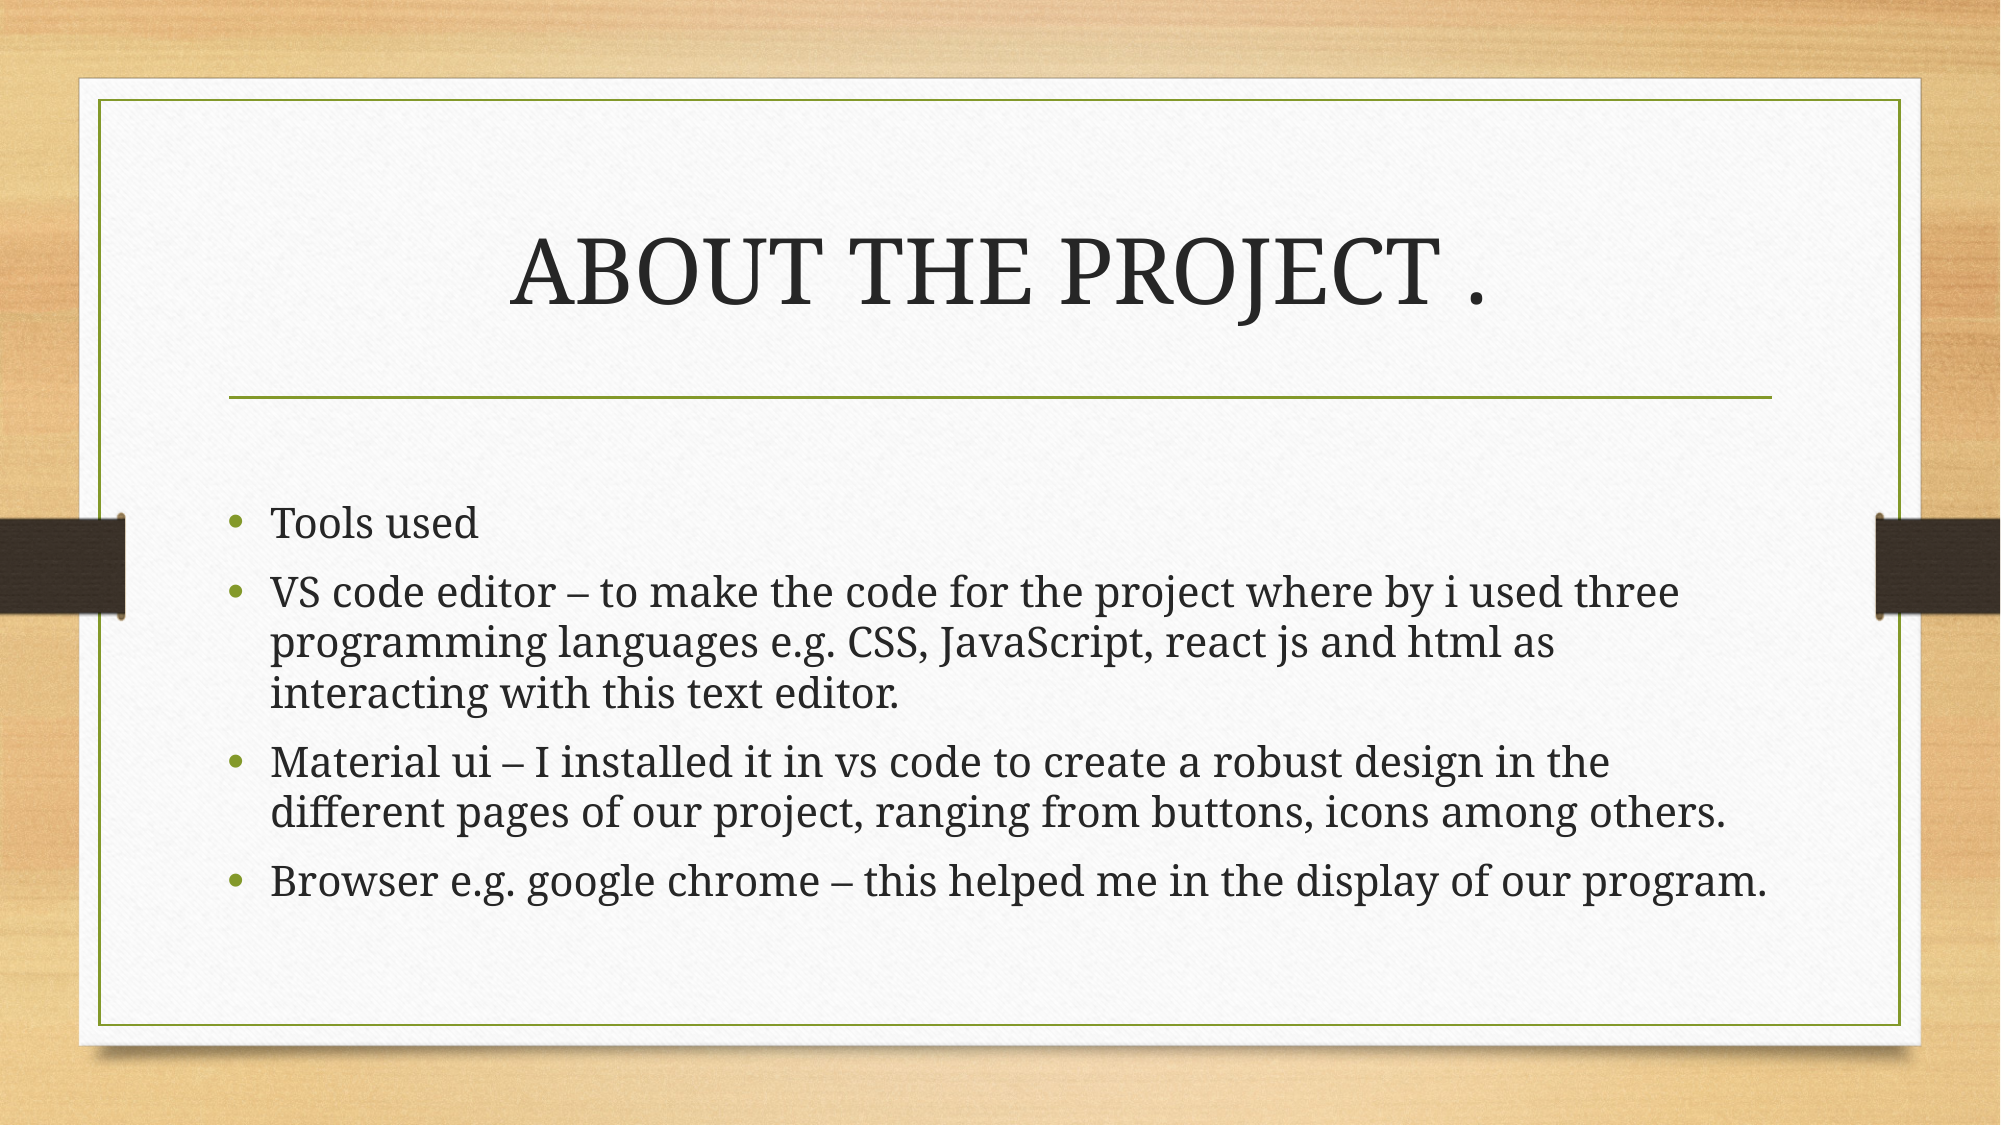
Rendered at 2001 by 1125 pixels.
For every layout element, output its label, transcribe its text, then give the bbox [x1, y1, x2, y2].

list Tools used VS code editor – to make the code for the project where by i used three programming languages e.g. CSS, JavaScript, react js and html as interacting with this text editor. Material ui – I installed it in vs code to create a robust design in the different pages of our project, ranging from buttons, icons among others. Browser e.g. google chrome – this helped me in the display of our program. [212, 419, 1788, 964]
picture [0, 0, 2001, 1125]
title ABOUT THE PROJECT . [212, 161, 1788, 375]
